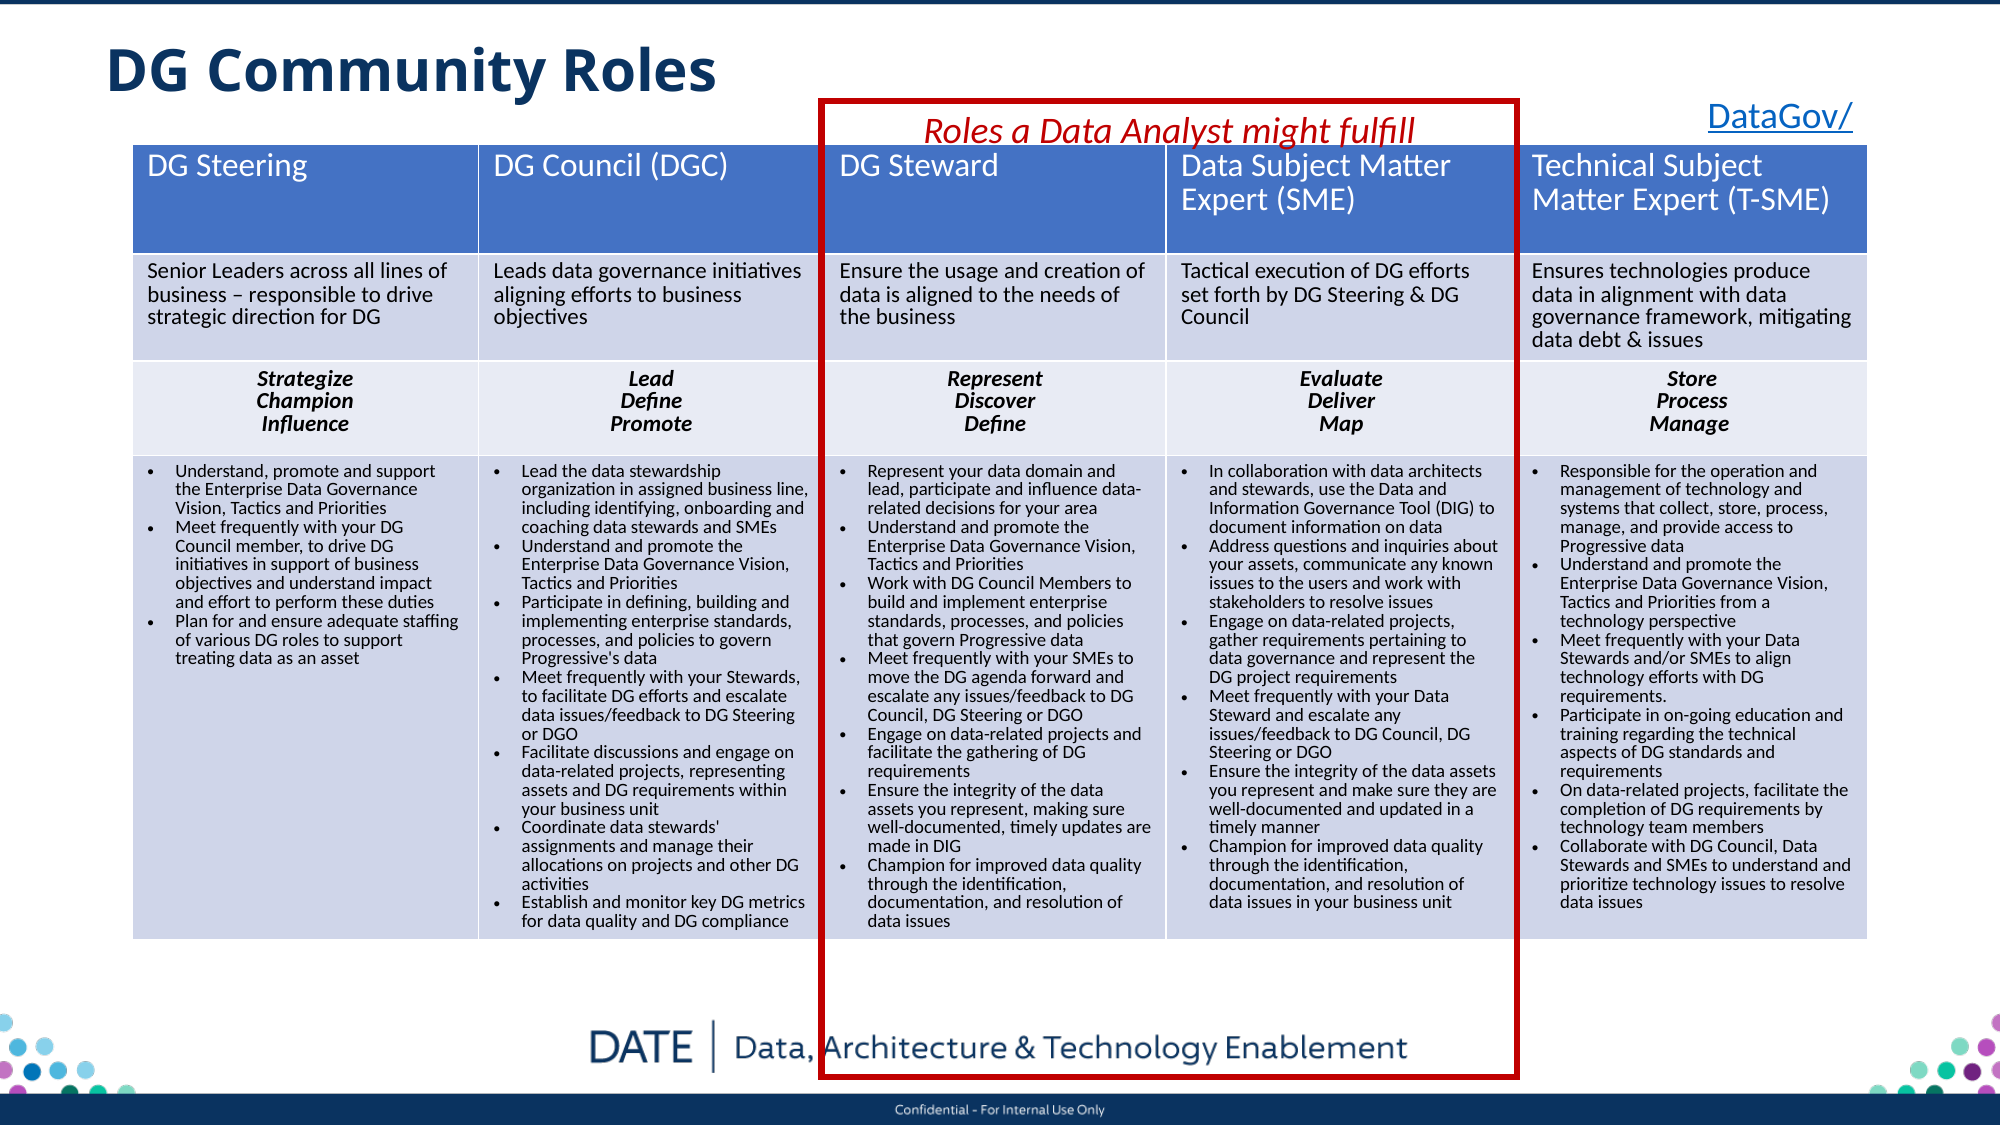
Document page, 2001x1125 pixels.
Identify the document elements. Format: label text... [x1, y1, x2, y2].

picture [0, 0, 2000, 1125]
text_box Roles a Data Analyst might fulfill [908, 98, 1431, 159]
table_header Technical Subject Matter Expert (T-SME) [1518, 145, 1867, 253]
table_cell Lead Define Promote [479, 362, 820, 455]
table_header DG Steering [133, 145, 478, 253]
table_cell Ensures technologies produce data in alignment with data governance framework, mitigating data debt & issues [1518, 255, 1867, 360]
text_box [820, 100, 1518, 1078]
table_cell Lead the data stewardship organization in assigned business line, including identifying, onboarding and coaching data stewards and SMEs Understand and promote the Enterprise Data Governance Vision, Tactics and Priorities Participate in defining, building and implementing enterprise standards, processes, and policies to govern Progressive's data Meet frequently with your Stewards, to facilitate DG efforts and escalate data issues/feedback to DG Steering or DGO Facilitate discussions and engage on data-related projects, representing assets and DG requirements within your business unit Coordinate data stewards' assignments and manage their allocations on projects and other DG activities Establish and monitor key DG metrics for data quality and DG compliance [479, 456, 820, 939]
text_box DataGov/ [867, 83, 1868, 144]
title DG Community Roles [90, 27, 1910, 118]
table_cell Understand, promote and support the Enterprise Data Governance Vision, Tactics and Priorities Meet frequently with your DG Council member, to drive DG initiatives in support of business objectives and understand impact and effort to perform these duties Plan for and ensure adequate staffing of various DG roles to support treating data as an asset [133, 456, 478, 939]
table_cell Senior Leaders across all lines of business – responsible to drive strategic direction for DG​ [133, 255, 478, 360]
table_cell Strategize Champion Influence [133, 362, 478, 455]
table_cell Leads data governance initiatives aligning efforts to business objectives [479, 255, 820, 360]
table_header DG Council (DGC) [479, 145, 820, 253]
table_cell Responsible for the operation and management of technology and systems that collect, store, process, manage, and provide access to Progressive data Understand and promote the Enterprise Data Governance Vision, Tactics and Priorities from a technology perspective Meet frequently with your Data Stewards and/or SMEs to align technology efforts with DG requirements. Participate in on-going education and training regarding the technical aspects of DG standards and requirements On data-related projects, facilitate the completion of DG requirements by technology team members Collaborate with DG Council, Data Stewards and SMEs to understand and prioritize technology issues to resolve data issues [1518, 456, 1867, 939]
table_cell Store Process Manage [1518, 362, 1867, 455]
